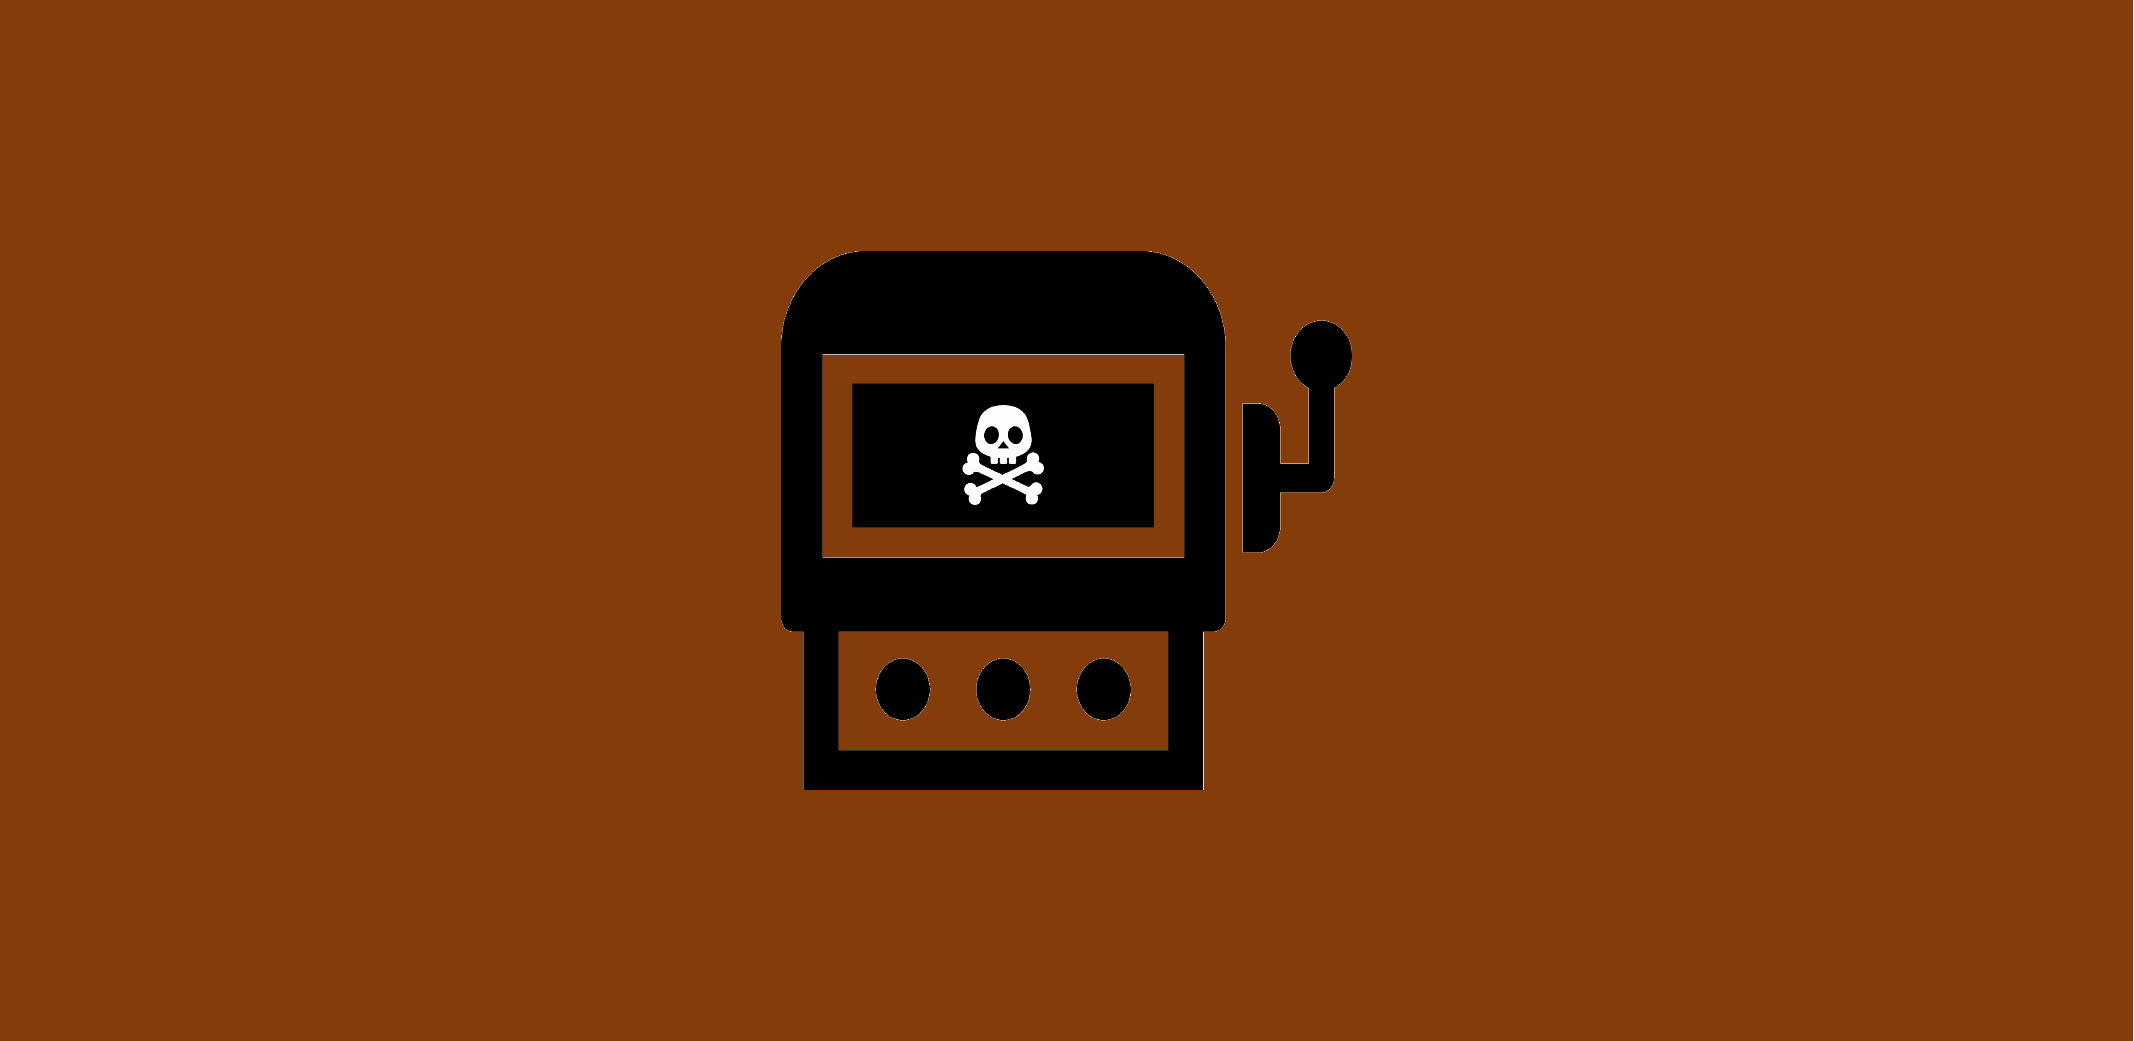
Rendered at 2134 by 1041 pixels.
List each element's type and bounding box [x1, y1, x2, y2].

text_box [781, 251, 1352, 790]
